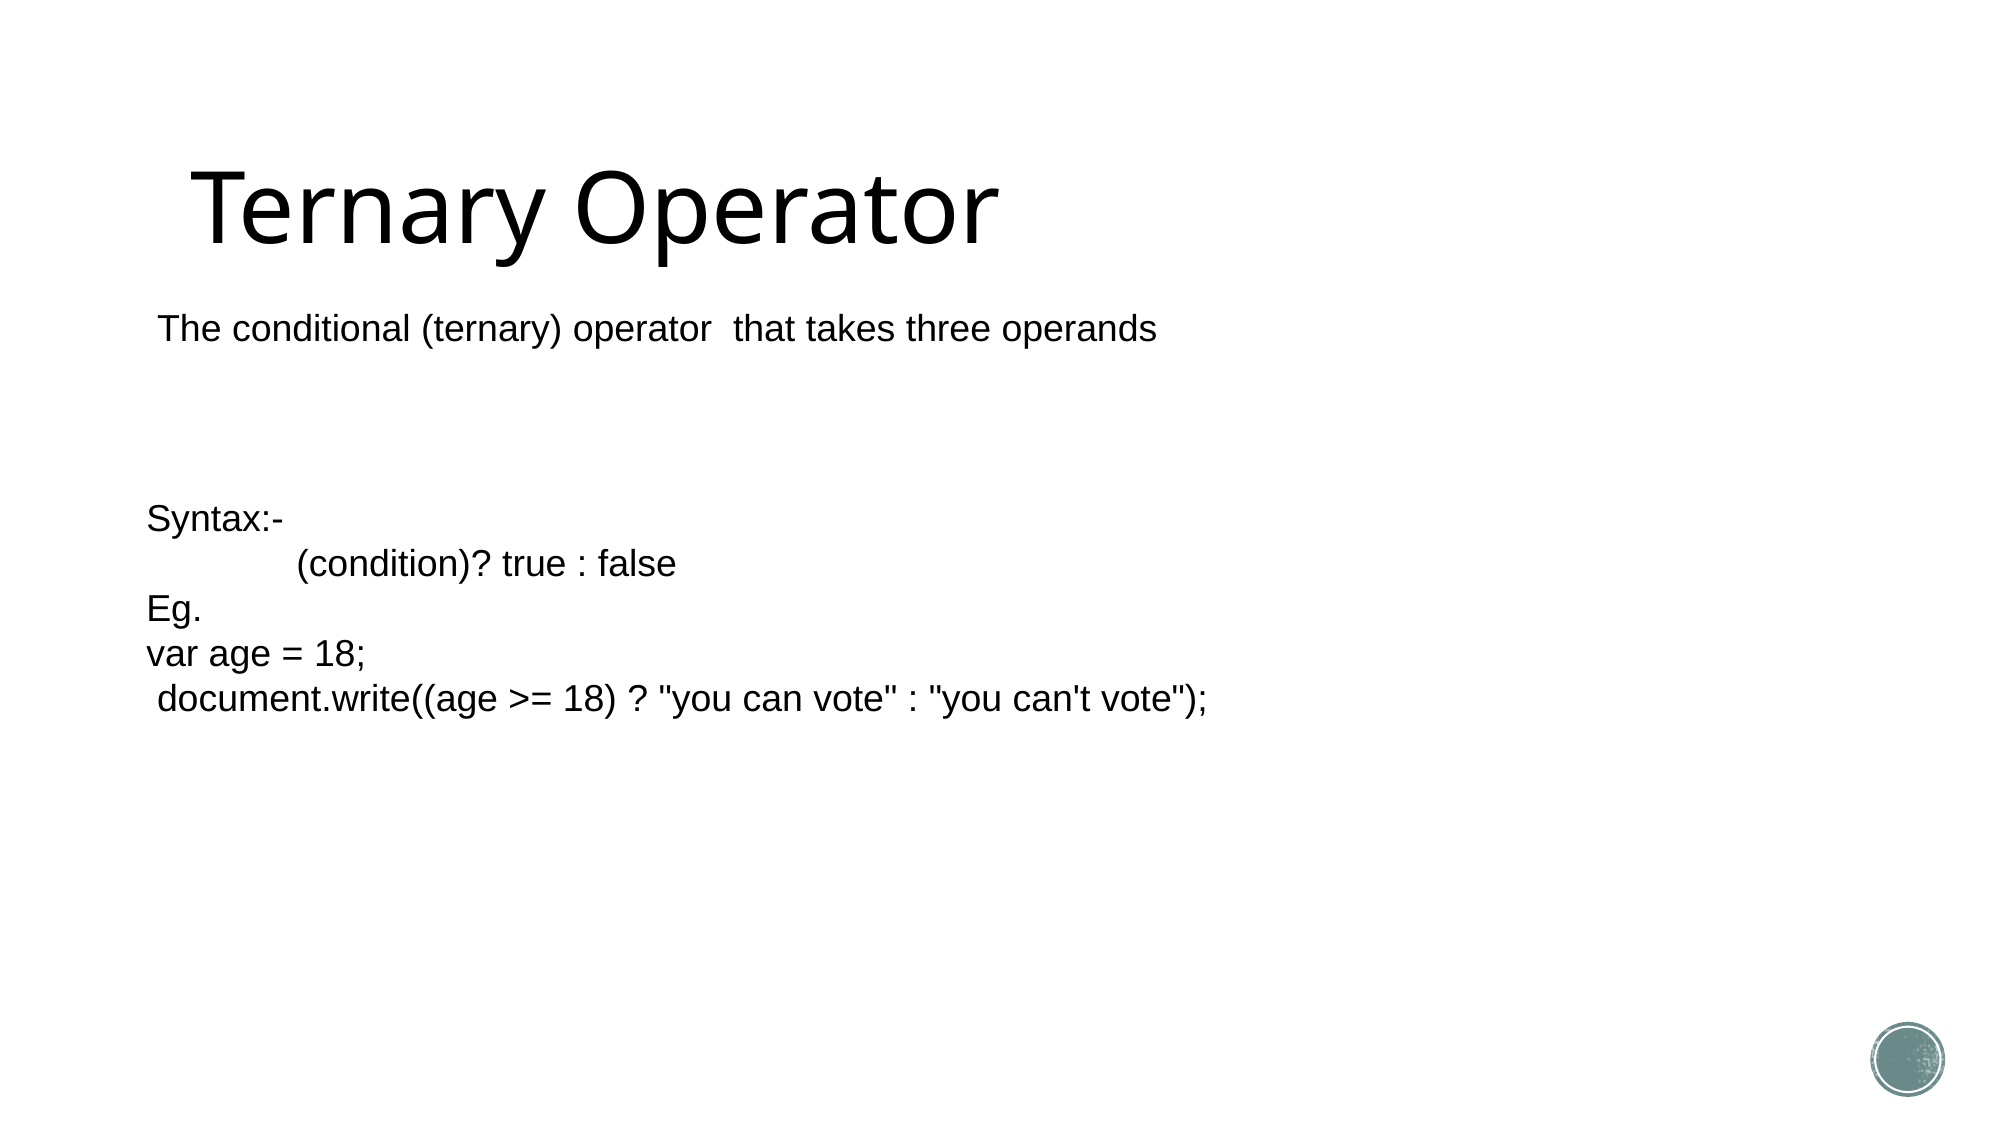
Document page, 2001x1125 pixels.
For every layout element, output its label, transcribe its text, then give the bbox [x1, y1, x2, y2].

text_box The conditional (ternary) operator that takes three operands [131, 296, 1500, 356]
title Ternary Operator [175, 79, 1826, 344]
text_box Syntax:- (condition)? true : false Eg. var age = 18; document.write((age >= 18) ? "you can vote" : "you can't vote"); [131, 486, 1500, 727]
